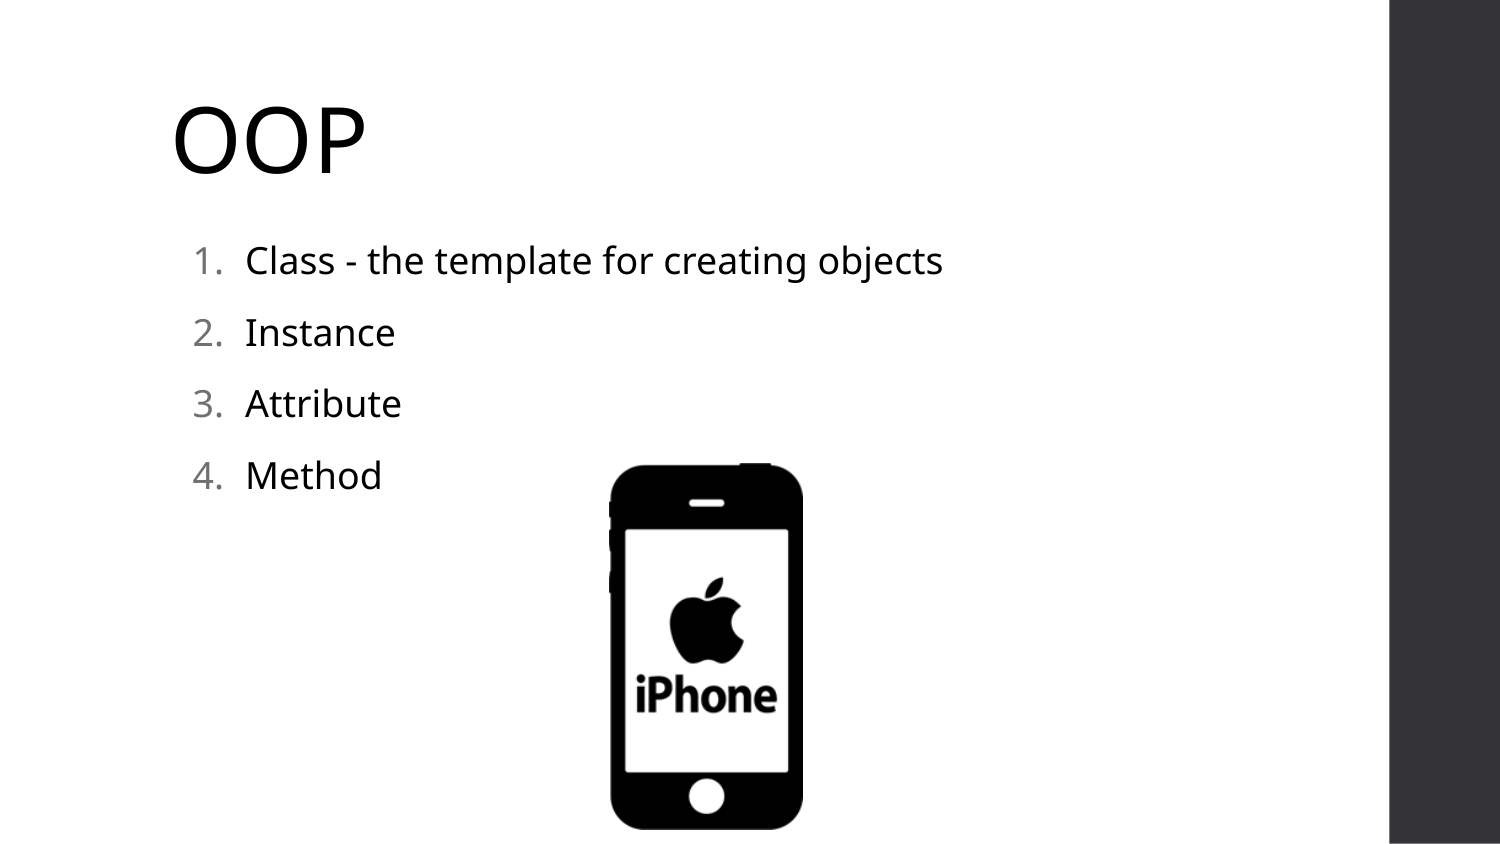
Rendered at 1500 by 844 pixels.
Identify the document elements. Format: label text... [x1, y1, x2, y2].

list Class - the template for creating objects Instance Attribute Method [155, 225, 1213, 761]
title OOP [155, 45, 1348, 209]
picture [609, 462, 804, 831]
